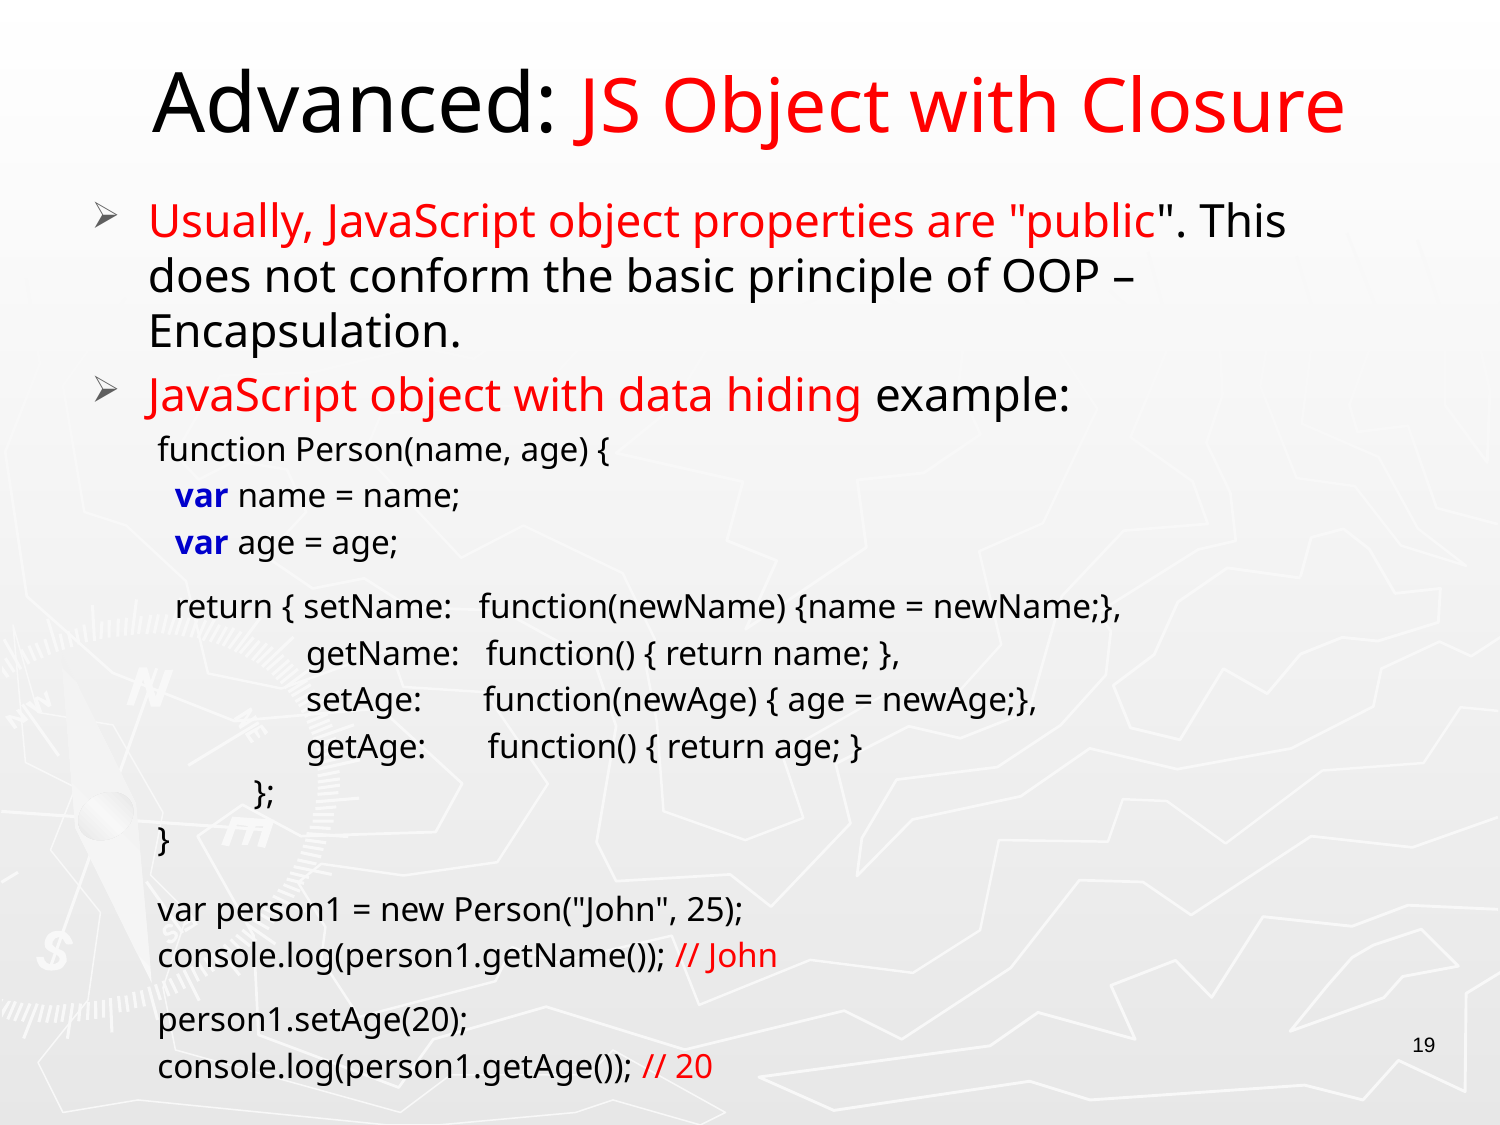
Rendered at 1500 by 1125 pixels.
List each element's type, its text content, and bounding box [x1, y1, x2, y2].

title Advanced: JS Object with Closure [49, 37, 1451, 161]
slide_number 19 [1074, 1024, 1451, 1103]
list Usually, JavaScript object properties are "public". This does not conform the basic principle of OOP – Encapsulation. JavaScript object with data hiding example: function Person(name, age) { var name = name; var age = age; return { setName: function(newName) {name = newName;}, getName: function() { return name; }, setAge: function(newAge) { age = newAge;}, getAge: function() { return age; } }; } var person1 = new Person("John", 25); console.log(person1.getName()); // John person1.setAge(20); console.log(person1.getAge()); // 20 [76, 184, 1388, 1024]
